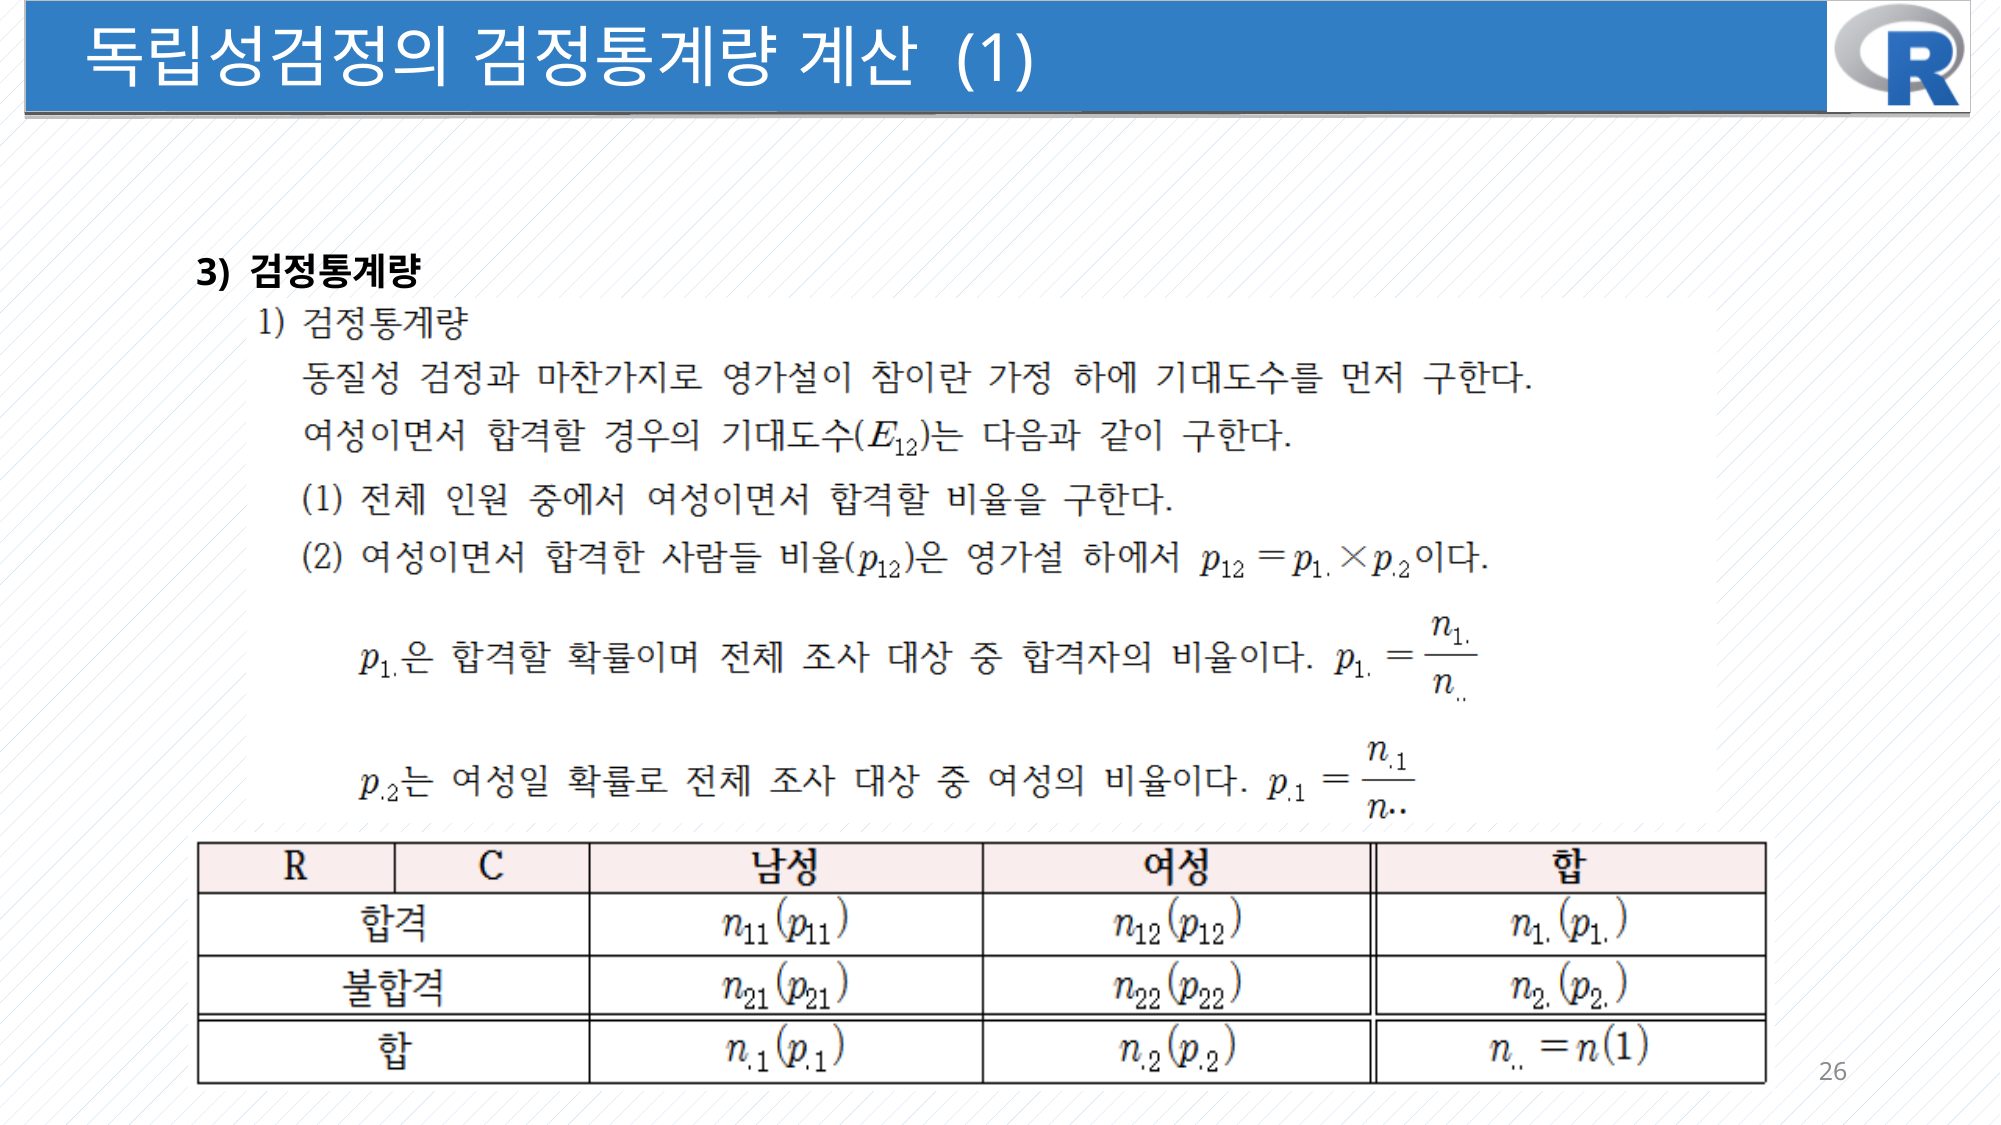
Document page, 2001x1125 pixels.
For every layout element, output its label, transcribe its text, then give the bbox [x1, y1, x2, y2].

picture [188, 832, 1775, 1092]
text_box [1717, 336, 2000, 457]
text_box [24, 0, 1971, 113]
text_box 독립성검정의 검정통계량 계산 (1) [69, 7, 1050, 103]
picture [246, 298, 1717, 823]
text_box [670, 213, 2000, 289]
slide_number 26 [1412, 1042, 1863, 1103]
picture [1827, 1, 1970, 112]
text_box 3) 검정통계량 [181, 213, 1669, 372]
